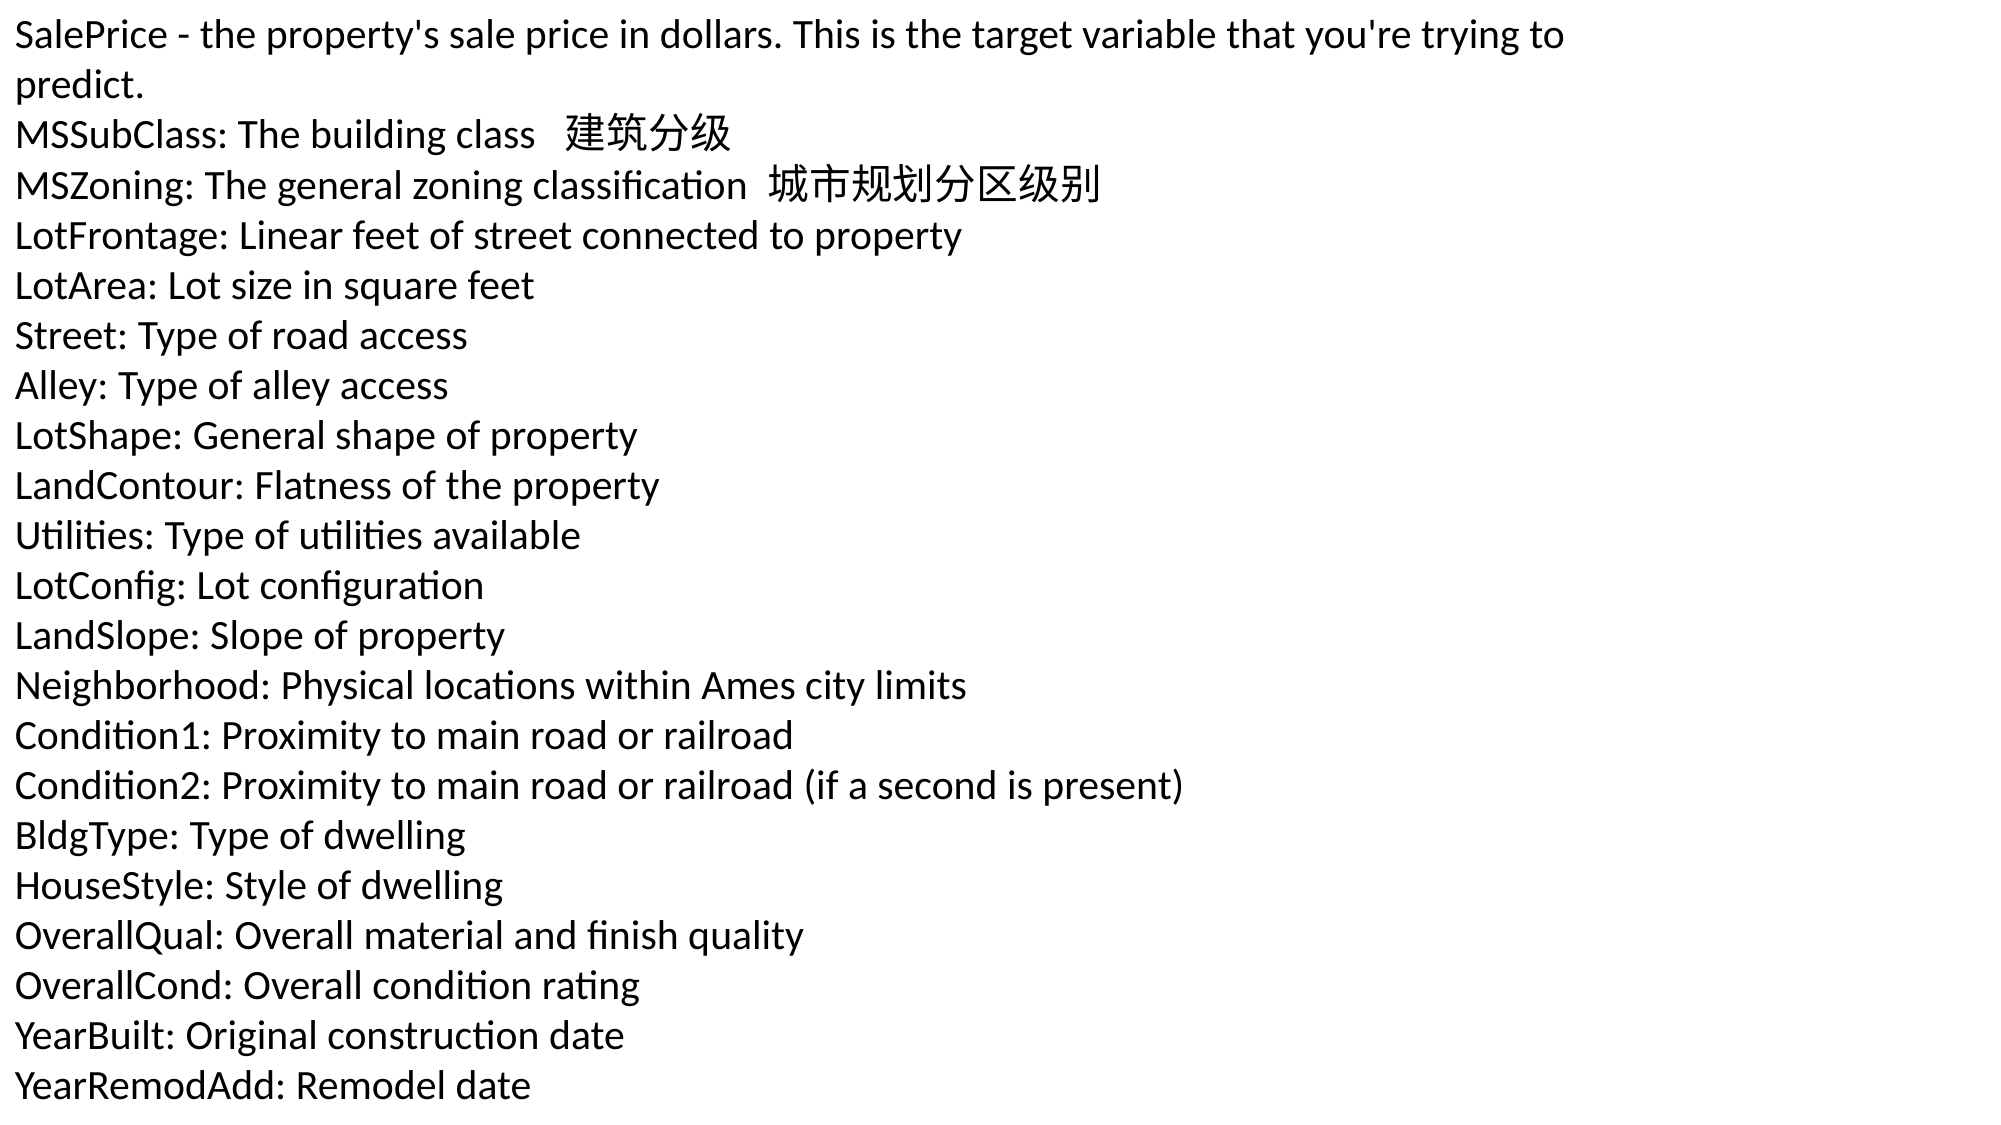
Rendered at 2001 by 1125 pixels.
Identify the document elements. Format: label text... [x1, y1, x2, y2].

text_box SalePrice - the property's sale price in dollars. This is the target variable that you're trying to predict. MSSubClass: The building class 建筑分级 MSZoning: The general zoning classification 城市规划分区级别 LotFrontage: Linear feet of street connected to property LotArea: Lot size in square feet Street: Type of road access Alley: Type of alley access LotShape: General shape of property LandContour: Flatness of the property Utilities: Type of utilities available LotConfig: Lot configuration LandSlope: Slope of property Neighborhood: Physical locations within Ames city limits Condition1: Proximity to main road or railroad Condition2: Proximity to main road or railroad (if a second is present) BldgType: Type of dwelling HouseStyle: Style of dwelling OverallQual: Overall material and finish quality OverallCond: Overall condition rating YearBuilt: Original construction date YearRemodAdd: Remodel date [0, 0, 1694, 1116]
